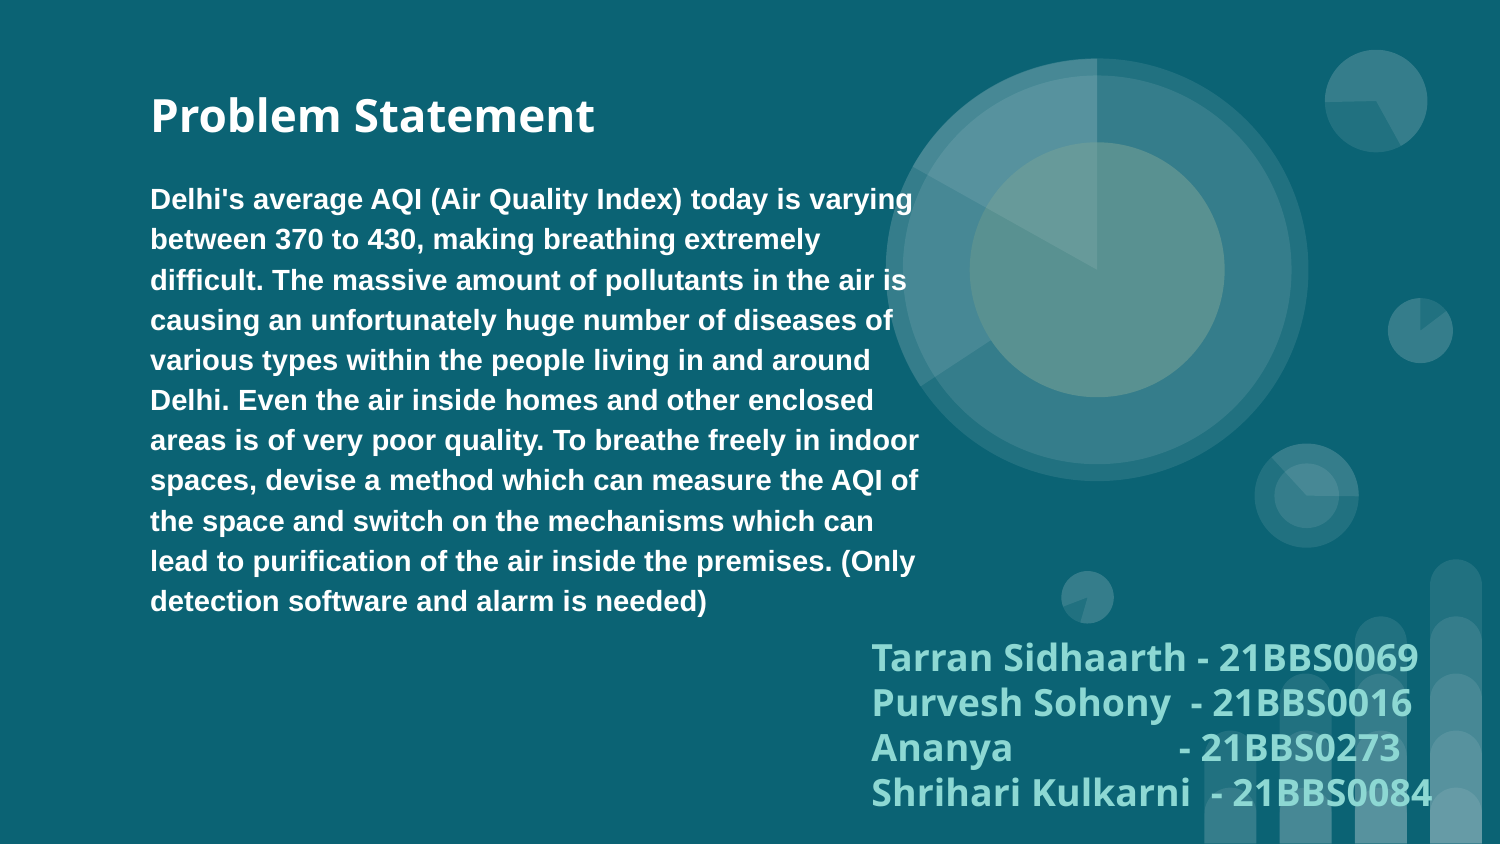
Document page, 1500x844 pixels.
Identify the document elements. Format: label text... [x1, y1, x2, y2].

text_box Tarran Sidhaarth - 21BBS0069 Purvesh Sohony - 21BBS0016 Ananya - 21BBS0273 Shrihari Kulkarni - 21BBS0084 [856, 619, 1472, 830]
subtitle Problem Statement [135, 71, 750, 154]
title Delhi's average AQI (Air Quality Index) today is varying between 370 to 430, making breathing extremely difficult. The massive amount of pollutants in the air is causing an unfortunately huge number of diseases of various types within the people living in and around Delhi. Even the air inside homes and other enclosed areas is of very poor quality. To breathe freely in indoor spaces, devise a method which can measure the AQI of the space and switch on the mechanisms which can lead to purification of the air inside the premises. (Only detection software and alarm is needed) [135, 181, 952, 667]
